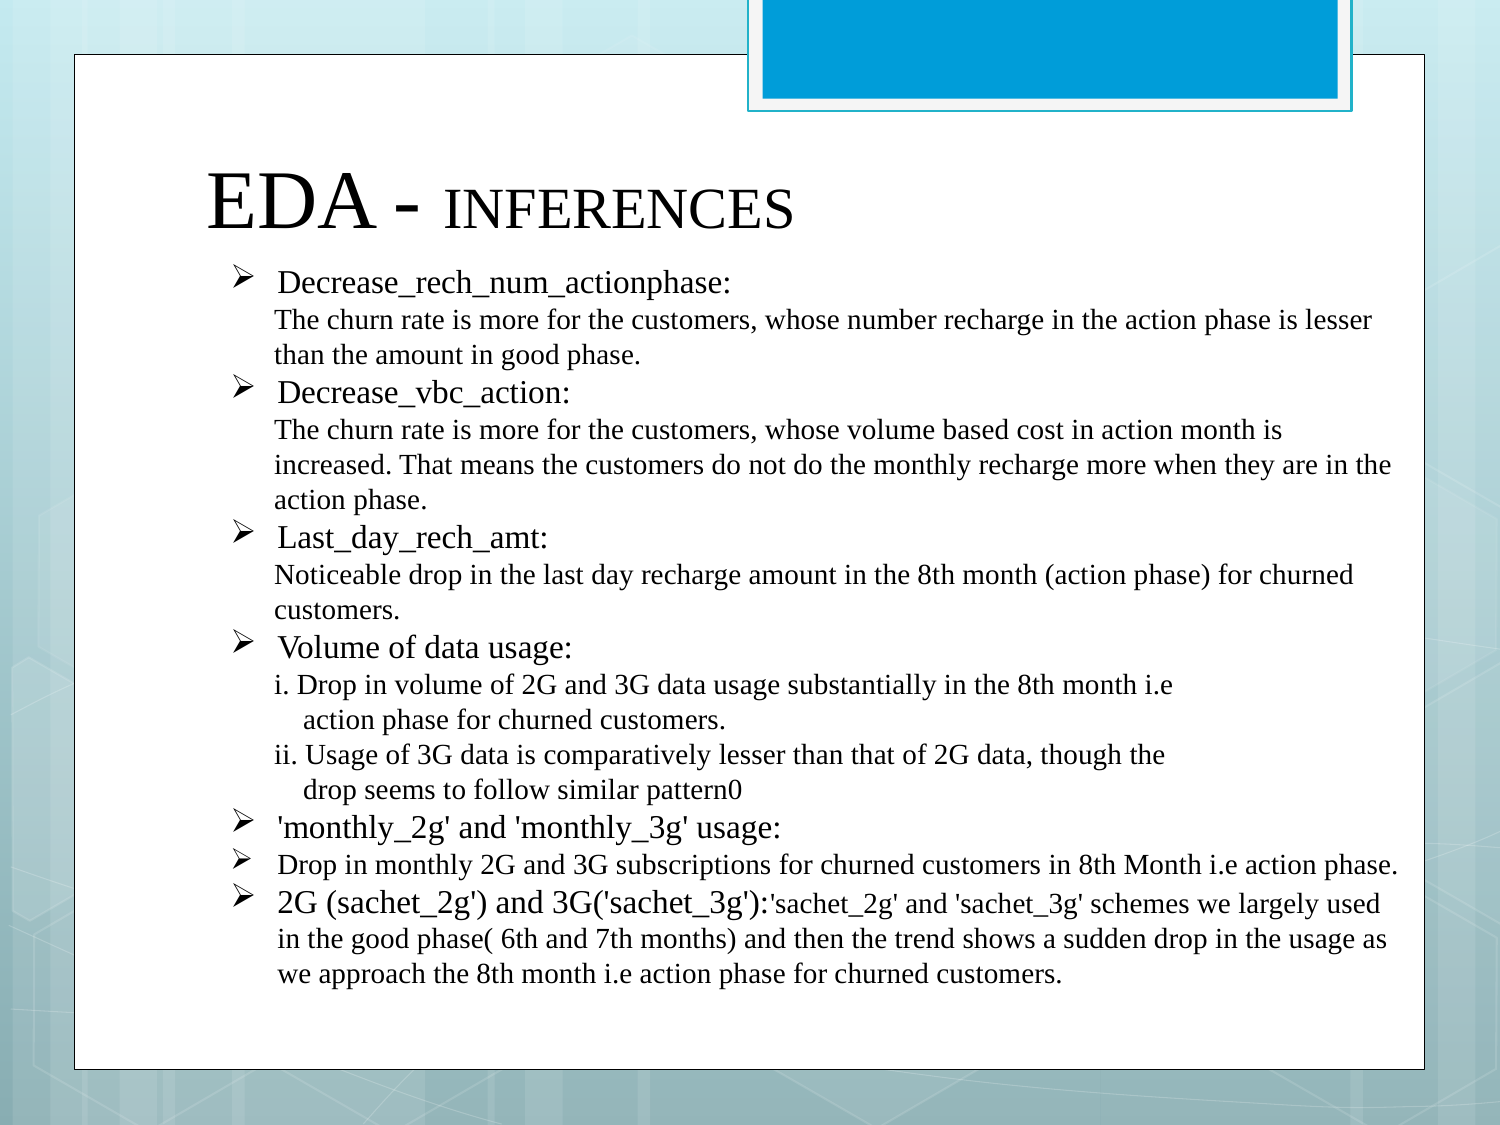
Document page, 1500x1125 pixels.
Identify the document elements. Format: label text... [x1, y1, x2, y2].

text_box Decrease_rech_num_actionphase: The churn rate is more for the customers, whose number recharge in the action phase is lesser than the amount in good phase. Decrease_vbc_action: The churn rate is more for the customers, whose volume based cost in action month is increased. That means the customers do not do the monthly recharge more when they are in the action phase. Last_day_rech_amt: Noticeable drop in the last day recharge amount in the 8th month (action phase) for churned customers. Volume of data usage: i. Drop in volume of 2G and 3G data usage substantially in the 8th month i.e action phase for churned customers. ii. Usage of 3G data is comparatively lesser than that of 2G data, though the drop seems to follow similar pattern0 'monthly_2g' and 'monthly_3g' usage: Drop in monthly 2G and 3G subscriptions for churned customers in 8th Month i.e action phase. 2G (sachet_2g') and 3G('sachet_3g'):'sachet_2g' and 'sachet_3g' schemes we largely used in the good phase( 6th and 7th months) and then the trend shows a sudden drop in the usage as we approach the 8th month i.e action phase for churned customers. [215, 253, 1416, 1037]
text_box EDA - INFERENCES [192, 137, 811, 253]
